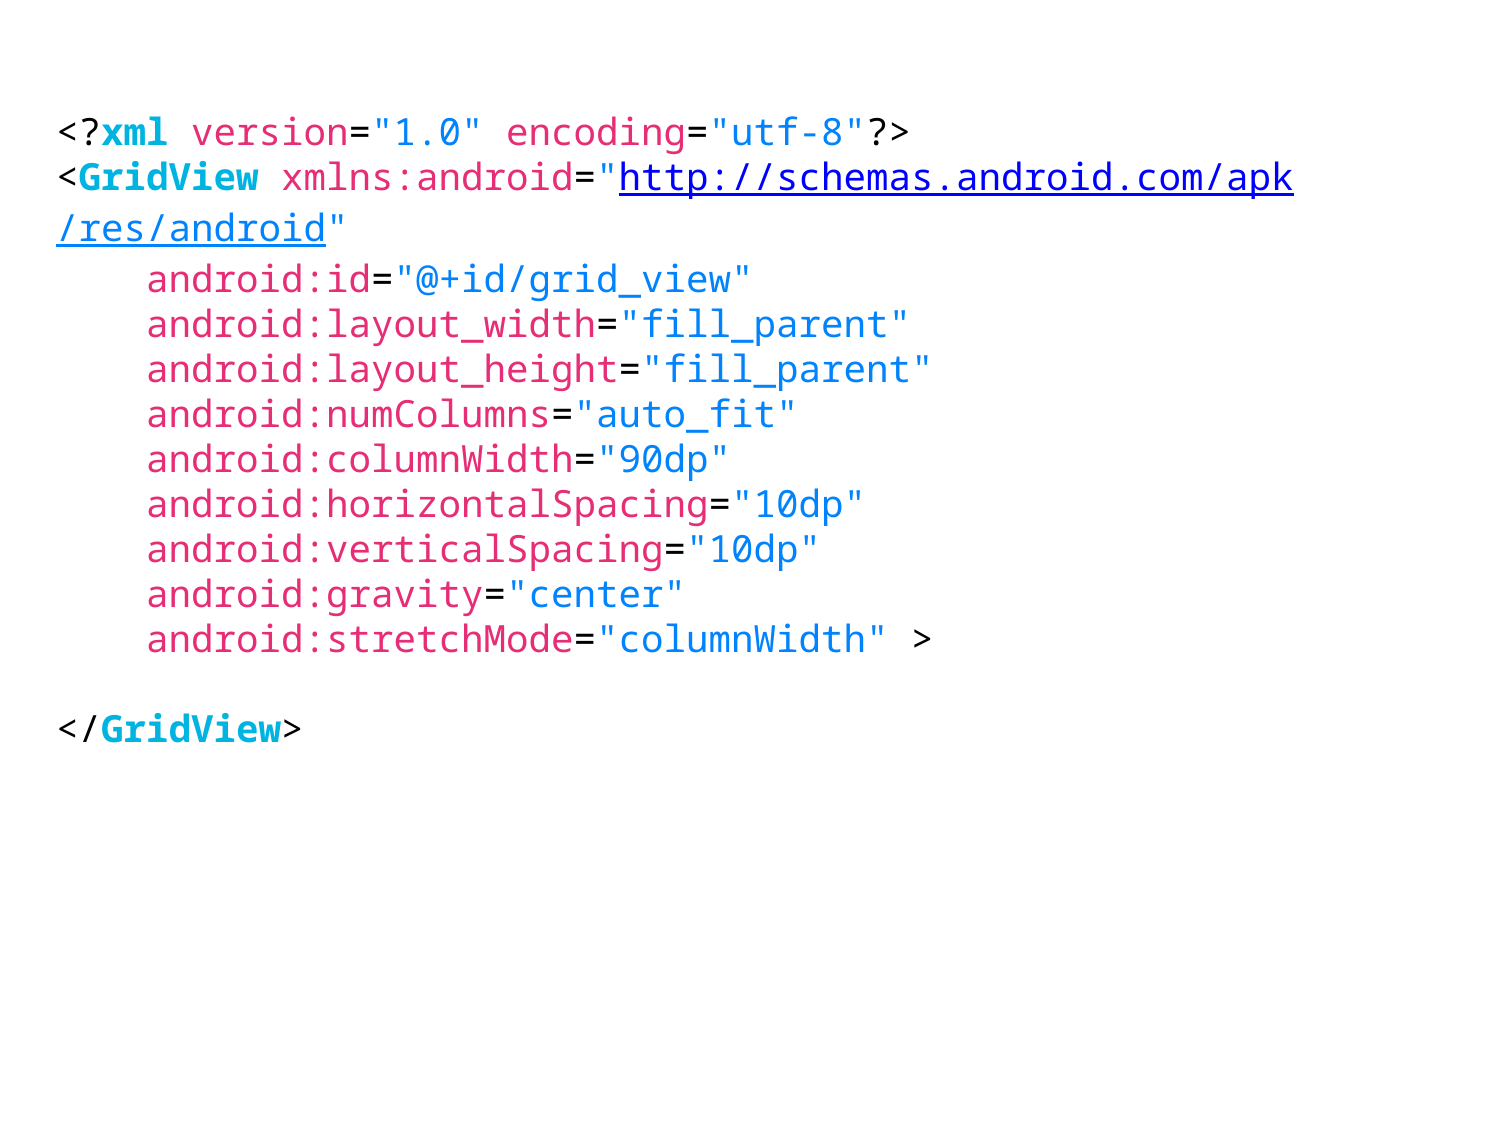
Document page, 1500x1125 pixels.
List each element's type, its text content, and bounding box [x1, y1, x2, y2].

text_box <?xml version="1.0" encoding="utf-8"?> <GridView xmlns:android="http://schemas.android.com/apk/res/android" android:id="@+id/grid_view" android:layout_width="fill_parent" android:layout_height="fill_parent" android:numColumns="auto_fit" android:columnWidth="90dp" android:horizontalSpacing="10dp" android:verticalSpacing="10dp" android:gravity="center" android:stretchMode="columnWidth" > </GridView> [41, 100, 1341, 758]
